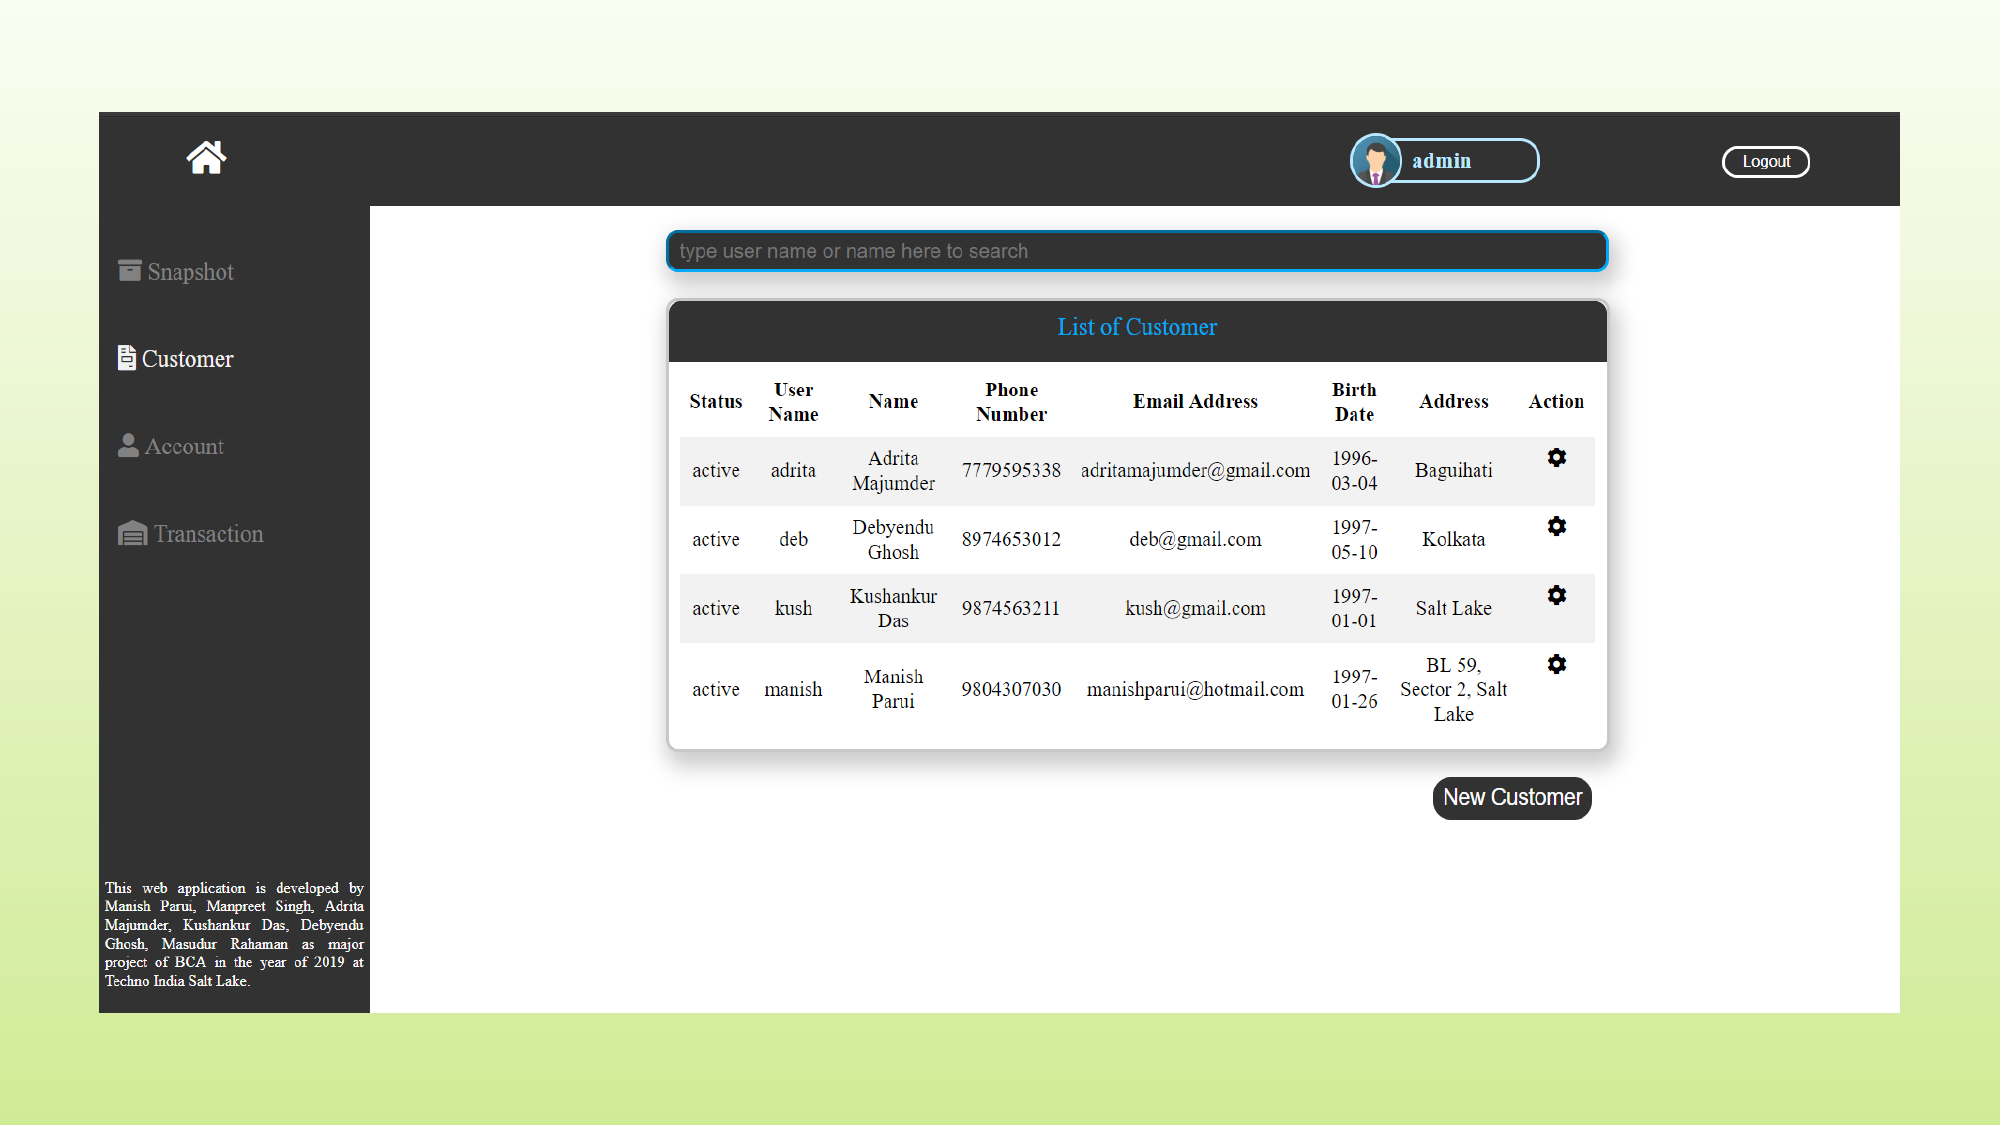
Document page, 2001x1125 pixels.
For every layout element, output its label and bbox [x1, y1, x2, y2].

picture [99, 111, 1901, 1013]
